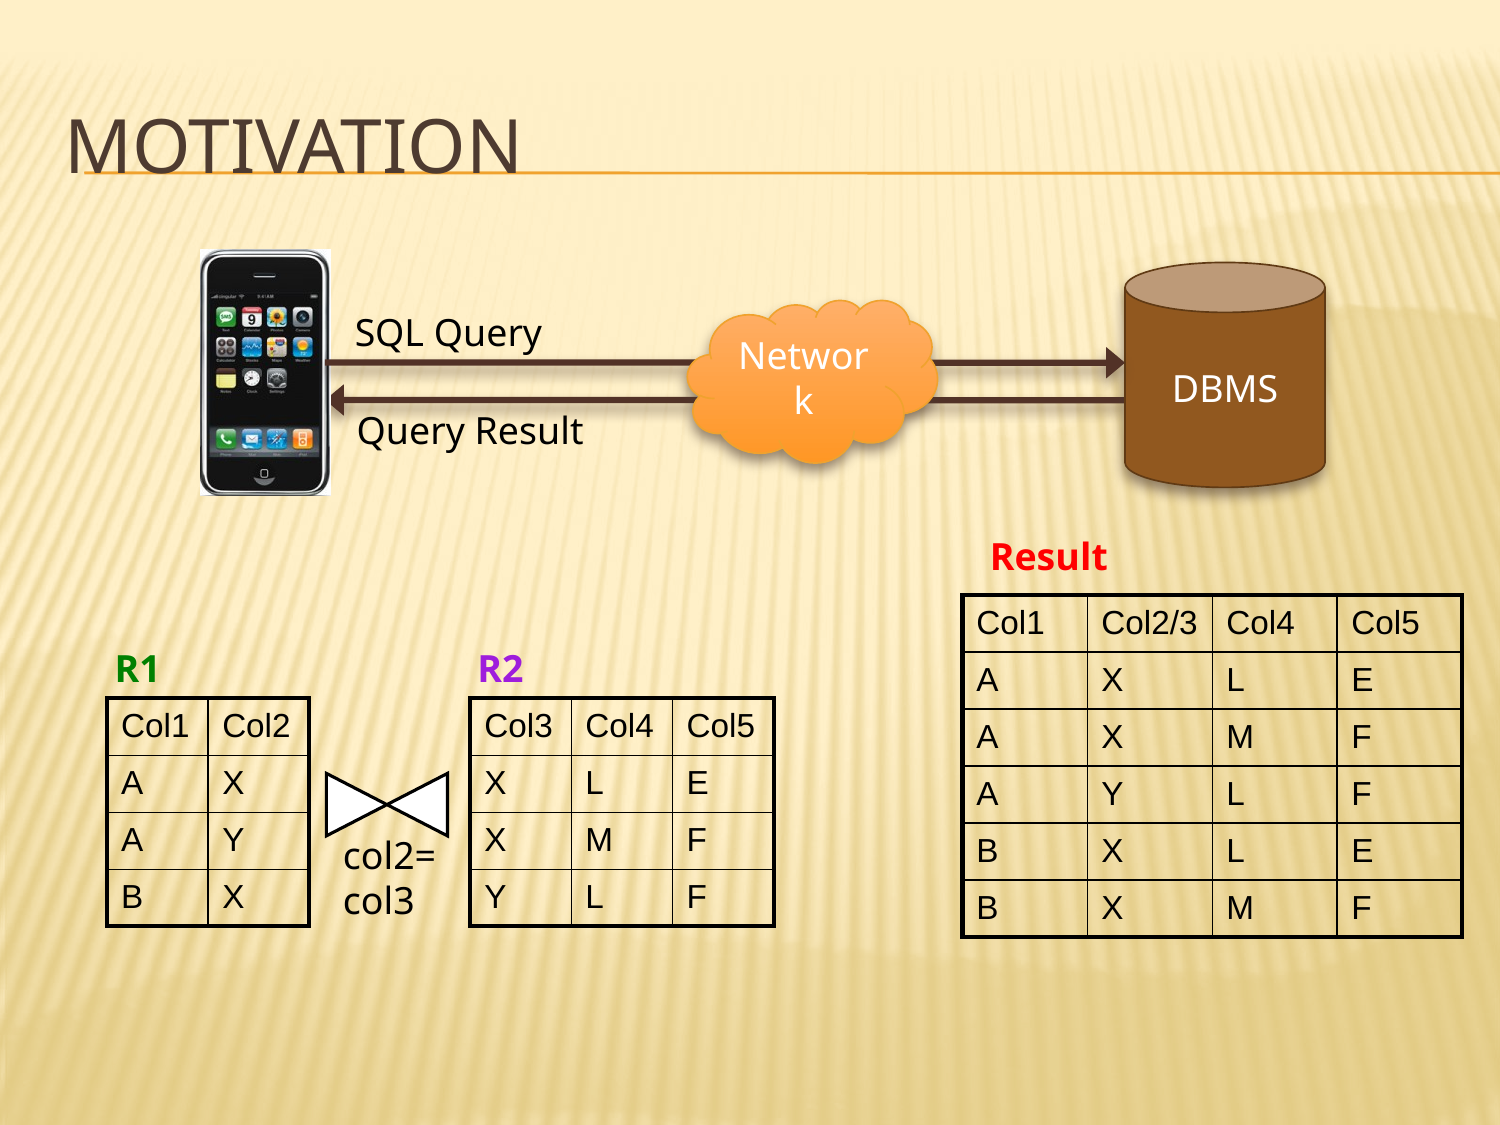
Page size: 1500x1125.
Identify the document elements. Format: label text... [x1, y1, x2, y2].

table_cell F [1338, 710, 1460, 765]
table_cell L [572, 870, 672, 924]
table_cell Y [209, 813, 307, 869]
table_header 0 [1329, 278, 1333, 489]
table_cell X [1088, 653, 1212, 708]
table_cell E [186, 244, 1339, 518]
table_cell L [1213, 824, 1336, 879]
table_cell B [109, 870, 207, 924]
table_cell Y [472, 870, 571, 924]
table_header Col3 [472, 700, 571, 755]
table_cell F [1338, 881, 1460, 935]
table_cell B [965, 881, 1087, 935]
table_cell X [1088, 881, 1212, 935]
table_header Col1 [965, 597, 1087, 651]
table_cell B [965, 824, 1087, 879]
table_cell A [109, 813, 207, 869]
table_header Col5 [673, 700, 772, 755]
table_cell A [965, 710, 1087, 765]
text_box [326, 773, 448, 836]
table_cell L [1213, 653, 1336, 708]
table_header Col1 [109, 700, 207, 755]
table_header Col5 [1338, 597, 1460, 651]
table_cell X [472, 813, 571, 869]
table_cell E [1338, 653, 1460, 708]
table_header Col2 [209, 700, 307, 755]
table_cell M [1213, 881, 1336, 935]
table_header Col4 [572, 700, 672, 755]
text_box R1 [99, 637, 313, 698]
table_cell E [673, 756, 772, 812]
table_cell E [1338, 824, 1460, 879]
table_header Col2/3 [1088, 597, 1212, 651]
table_cell X [209, 756, 307, 812]
table_cell F [1338, 767, 1460, 822]
table_cell F [673, 813, 772, 869]
table_cell F [673, 870, 772, 924]
text_box R2 [462, 637, 775, 698]
table_cell M [1213, 710, 1336, 765]
table_cell X [1088, 824, 1212, 879]
title Motivation [49, 75, 1475, 213]
table_cell A [109, 756, 207, 812]
table_cell X [209, 870, 307, 924]
table_cell A [965, 653, 1087, 708]
table_header Col4 [1213, 597, 1336, 651]
table_cell A [965, 767, 1087, 822]
table_cell L [1213, 767, 1336, 822]
table_cell X [1088, 710, 1212, 765]
text_box col2= col3 [328, 824, 452, 930]
table_cell Y [1088, 767, 1212, 822]
table_cell L [572, 756, 672, 812]
table_cell M [572, 813, 672, 869]
table_cell X [472, 756, 571, 812]
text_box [199, 249, 1326, 496]
text_box Result [974, 524, 1202, 586]
